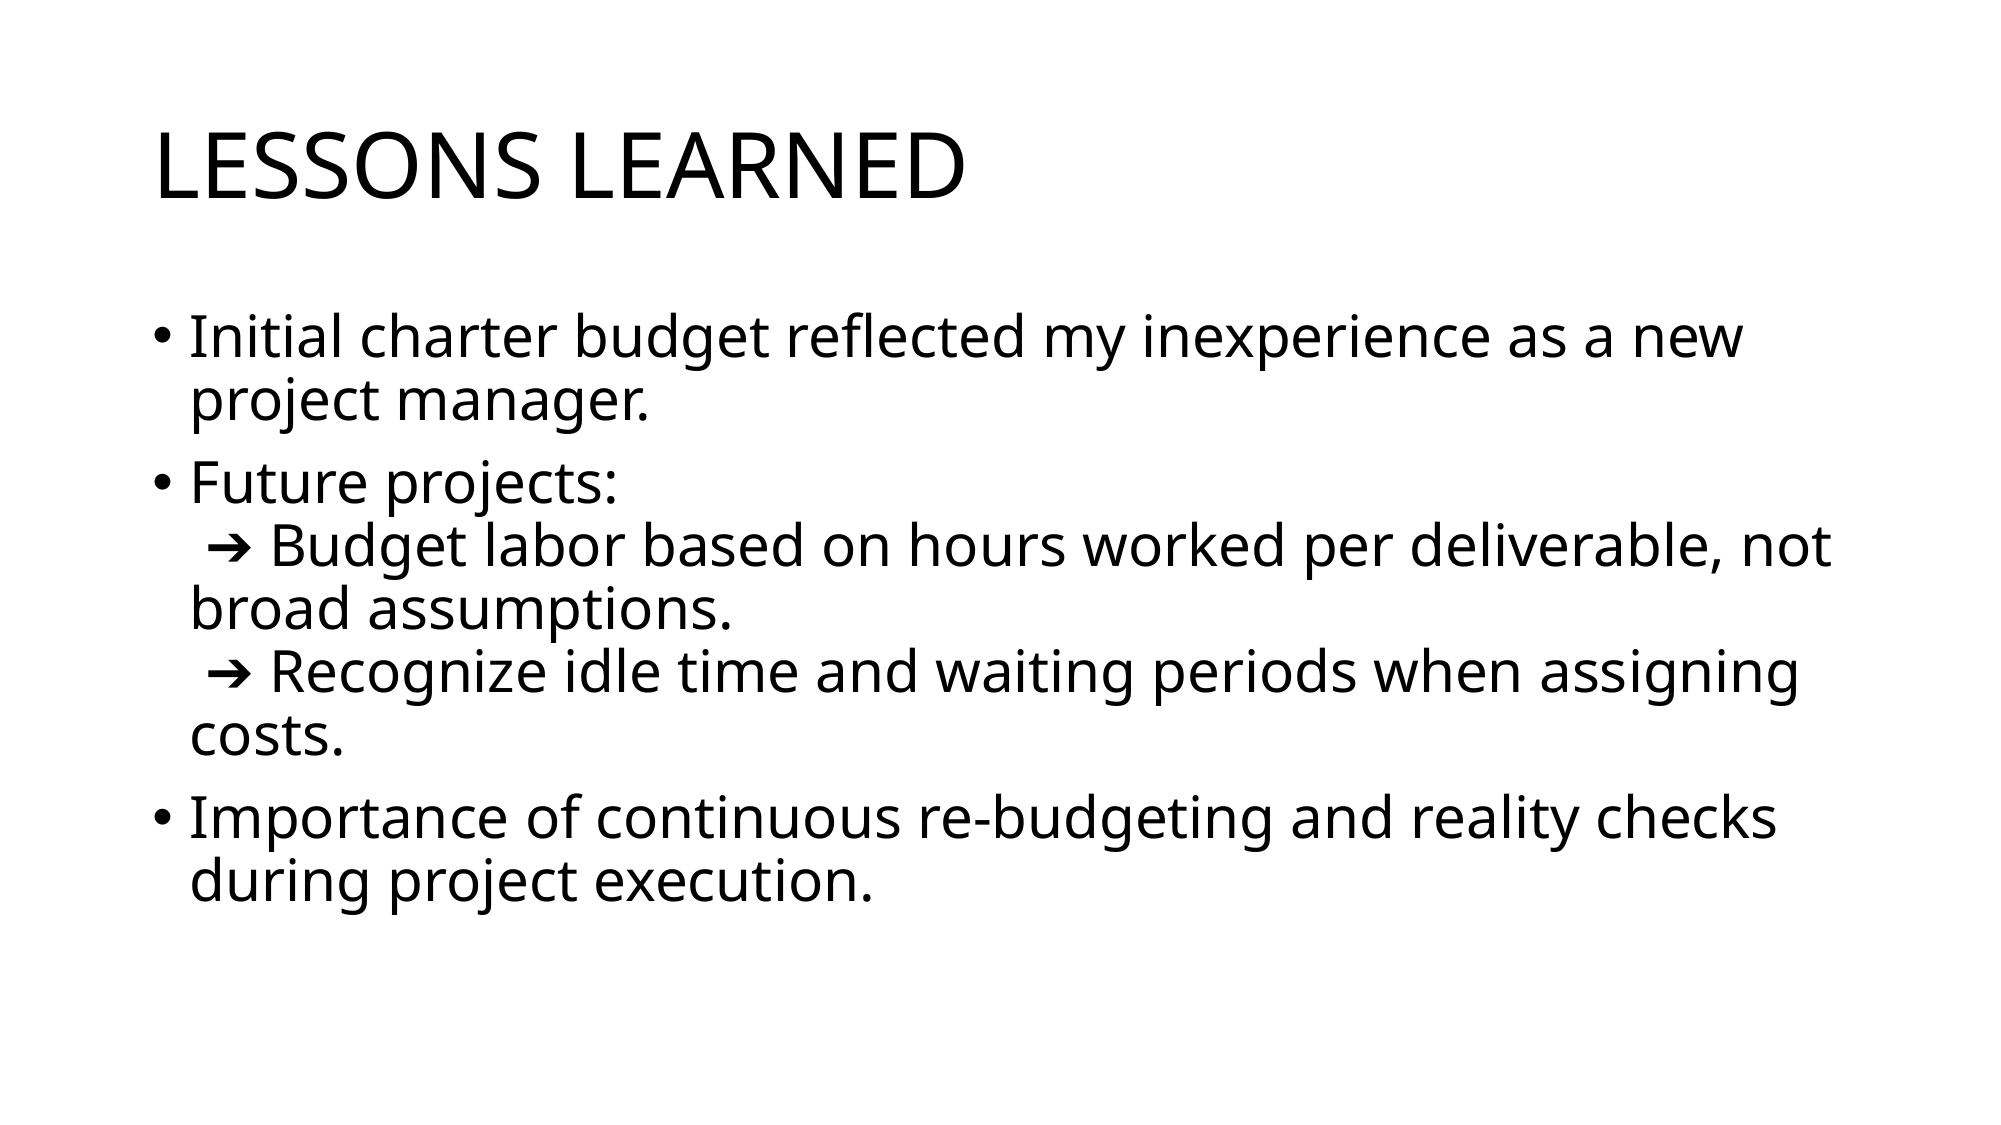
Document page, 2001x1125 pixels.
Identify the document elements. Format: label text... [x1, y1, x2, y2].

list Initial charter budget reflected my inexperience as a new project manager. Future projects: ➔ Budget labor based on hours worked per deliverable, not broad assumptions. ➔ Recognize idle time and waiting periods when assigning costs. Importance of continuous re-budgeting and reality checks during project execution. [137, 299, 1863, 1014]
title LESSONS LEARNED [137, 59, 1863, 278]
